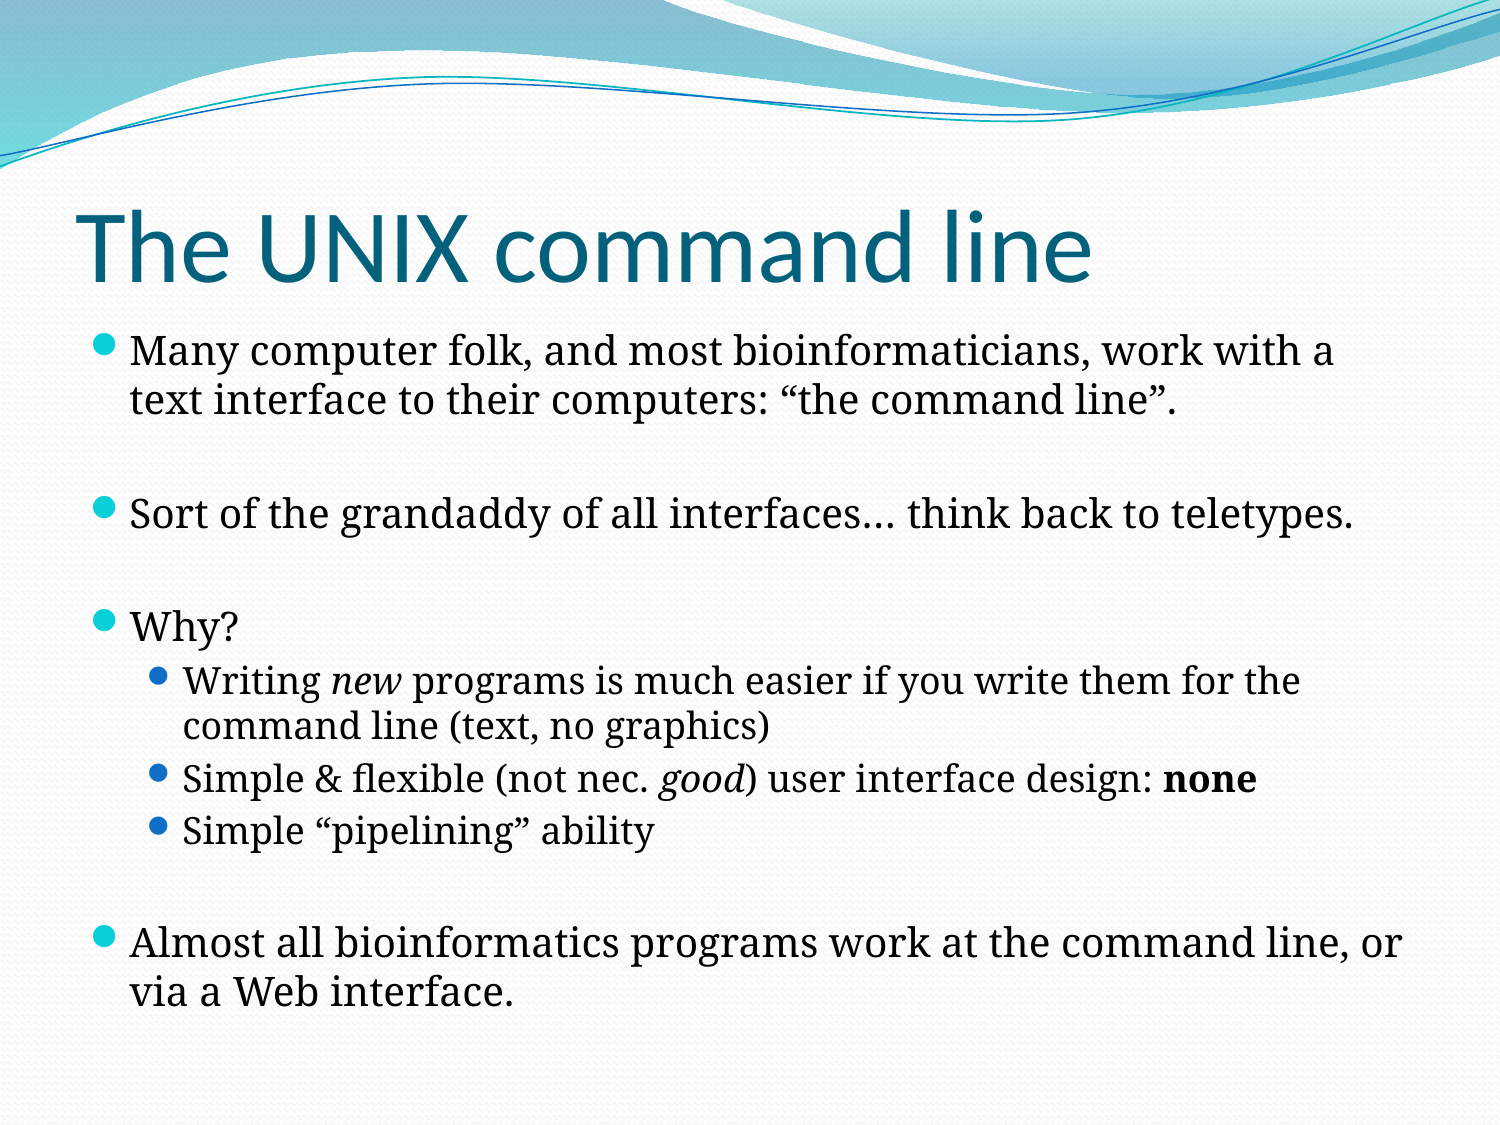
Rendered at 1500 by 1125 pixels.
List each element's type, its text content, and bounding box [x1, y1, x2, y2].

list Many computer folk, and most bioinformaticians, work with a text interface to their computers: “the command line”. Sort of the grandaddy of all interfaces… think back to teletypes. Why? Writing new programs is much easier if you write them for the command line (text, no graphics) Simple & flexible (not nec. good) user interface design: none Simple “pipelining” ability Almost all bioinformatics programs work at the command line, or via a Web interface. [75, 317, 1425, 1038]
title The UNIX command line [75, 115, 1425, 303]
